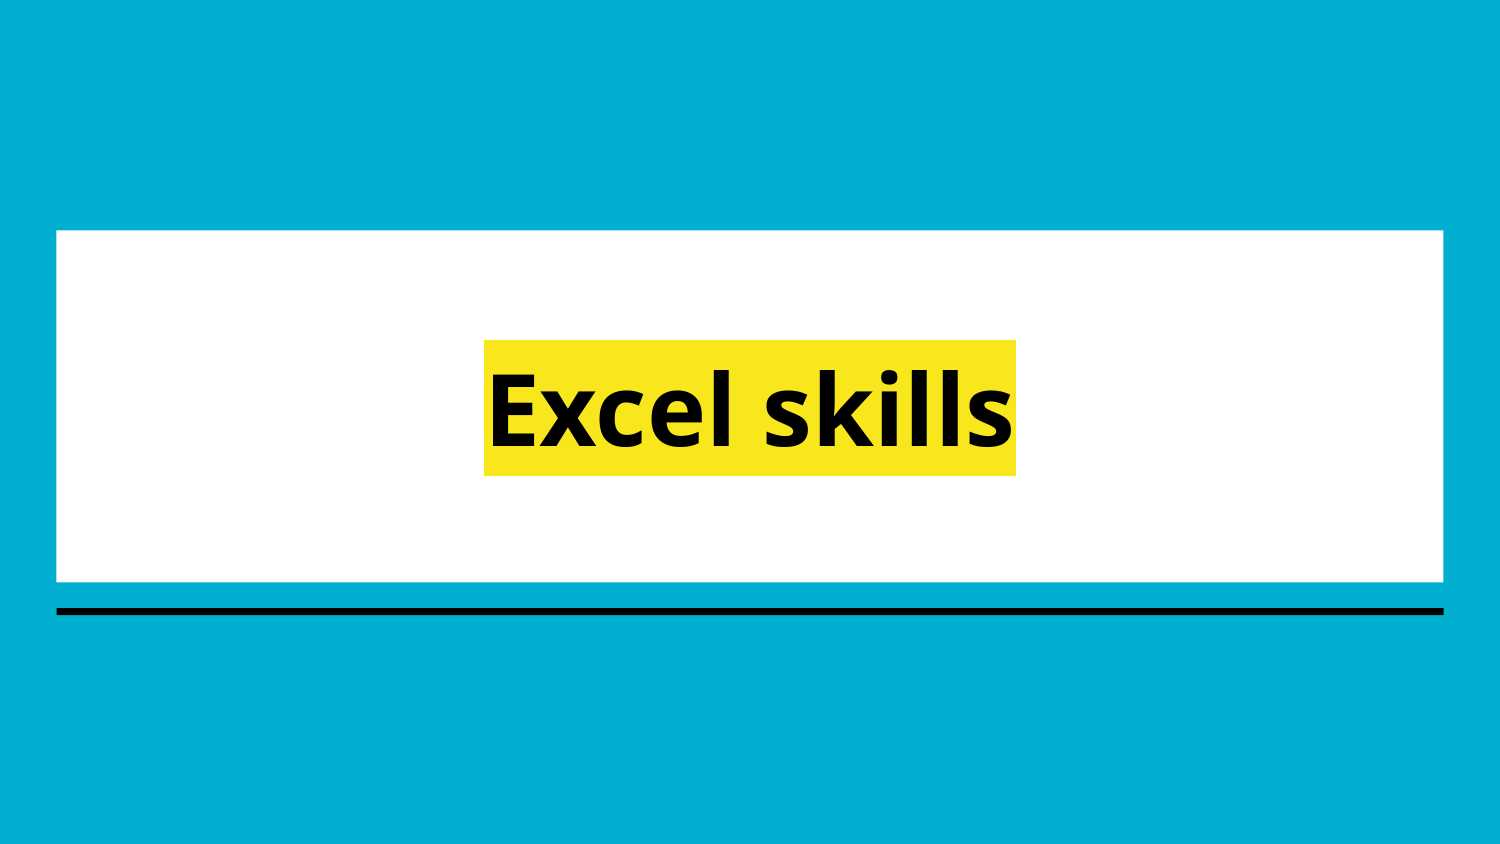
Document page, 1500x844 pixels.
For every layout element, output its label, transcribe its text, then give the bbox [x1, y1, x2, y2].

title Excel skills [56, 230, 1444, 583]
